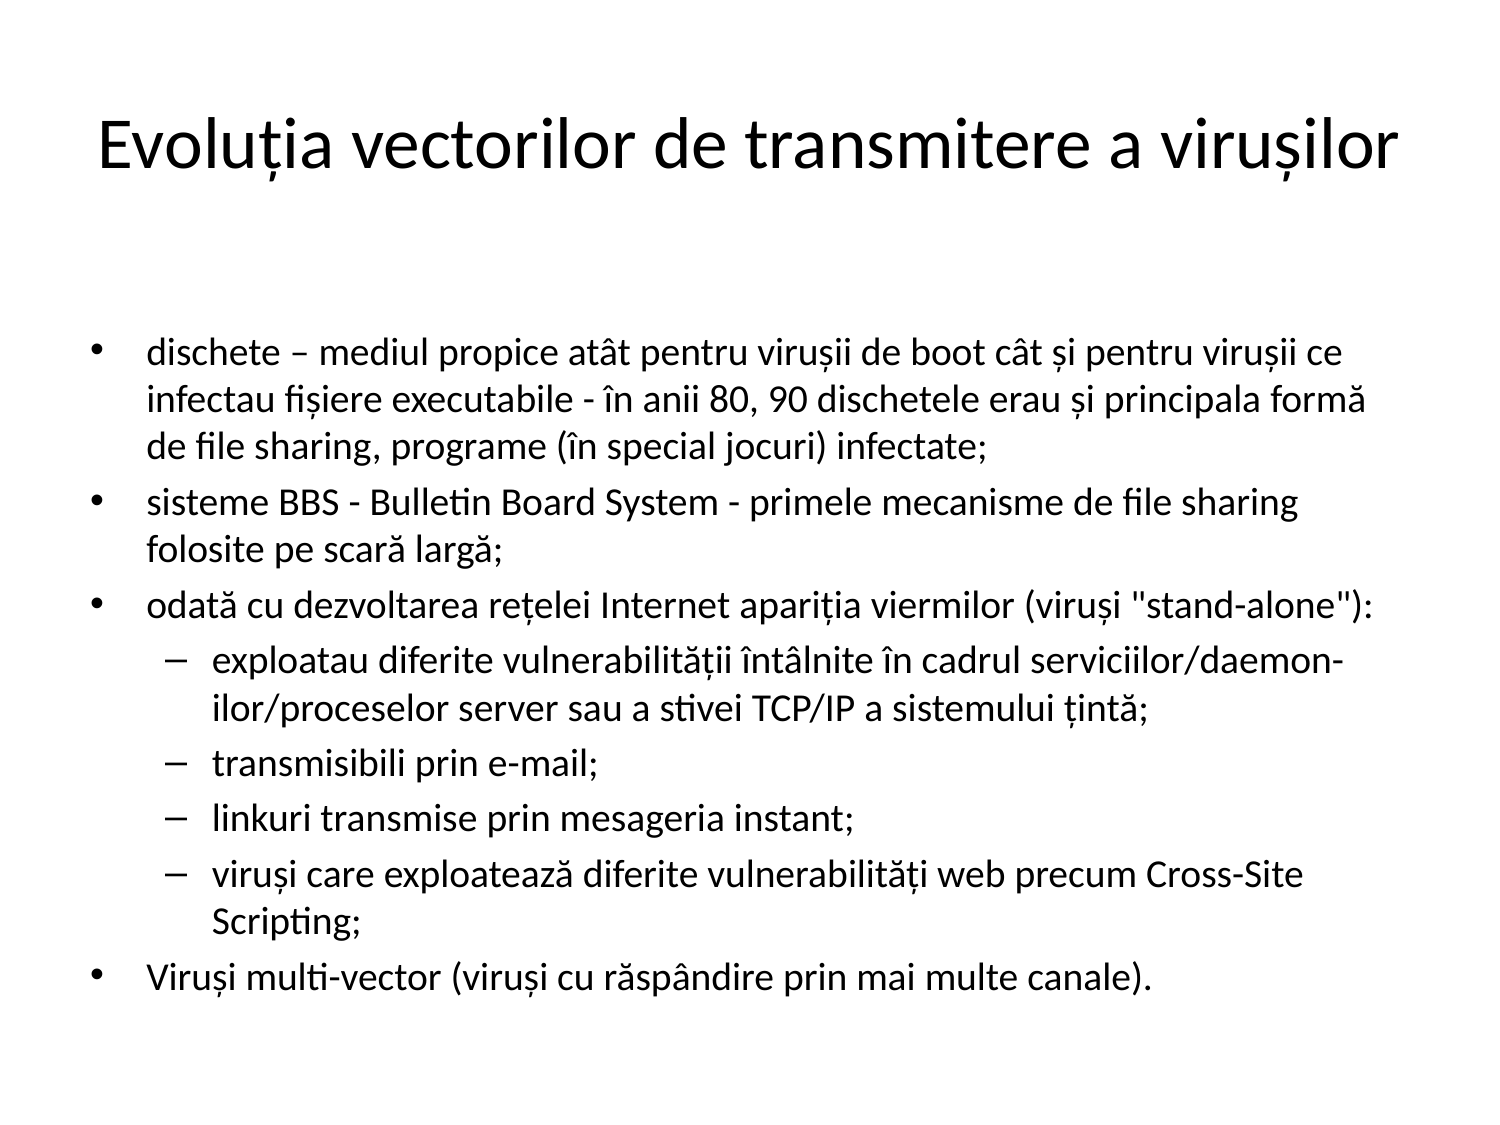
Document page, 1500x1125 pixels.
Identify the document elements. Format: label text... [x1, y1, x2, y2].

title Evoluția vectorilor de transmitere a virușilor [75, 45, 1425, 233]
list dischete – mediul propice atât pentru virușii de boot cât și pentru virușii ce infectau fișiere executabile - în anii 80, 90 dischetele erau și principala formă de file sharing, programe (în special jocuri) infectate; sisteme BBS - Bulletin Board System - primele mecanisme de file sharing folosite pe scară largă; odată cu dezvoltarea rețelei Internet apariția viermilor (viruși "stand-alone"): exploatau diferite vulnerabilității întâlnite în cadrul serviciilor/daemon-ilor/proceselor server sau a stivei TCP/IP a sistemului țintă; transmisibili prin e-mail; linkuri transmise prin mesageria instant; viruși care exploatează diferite vulnerabilități web precum Cross-Site Scripting; Viruși multi-vector (viruși cu răspândire prin mai multe canale). [75, 262, 1425, 1005]
